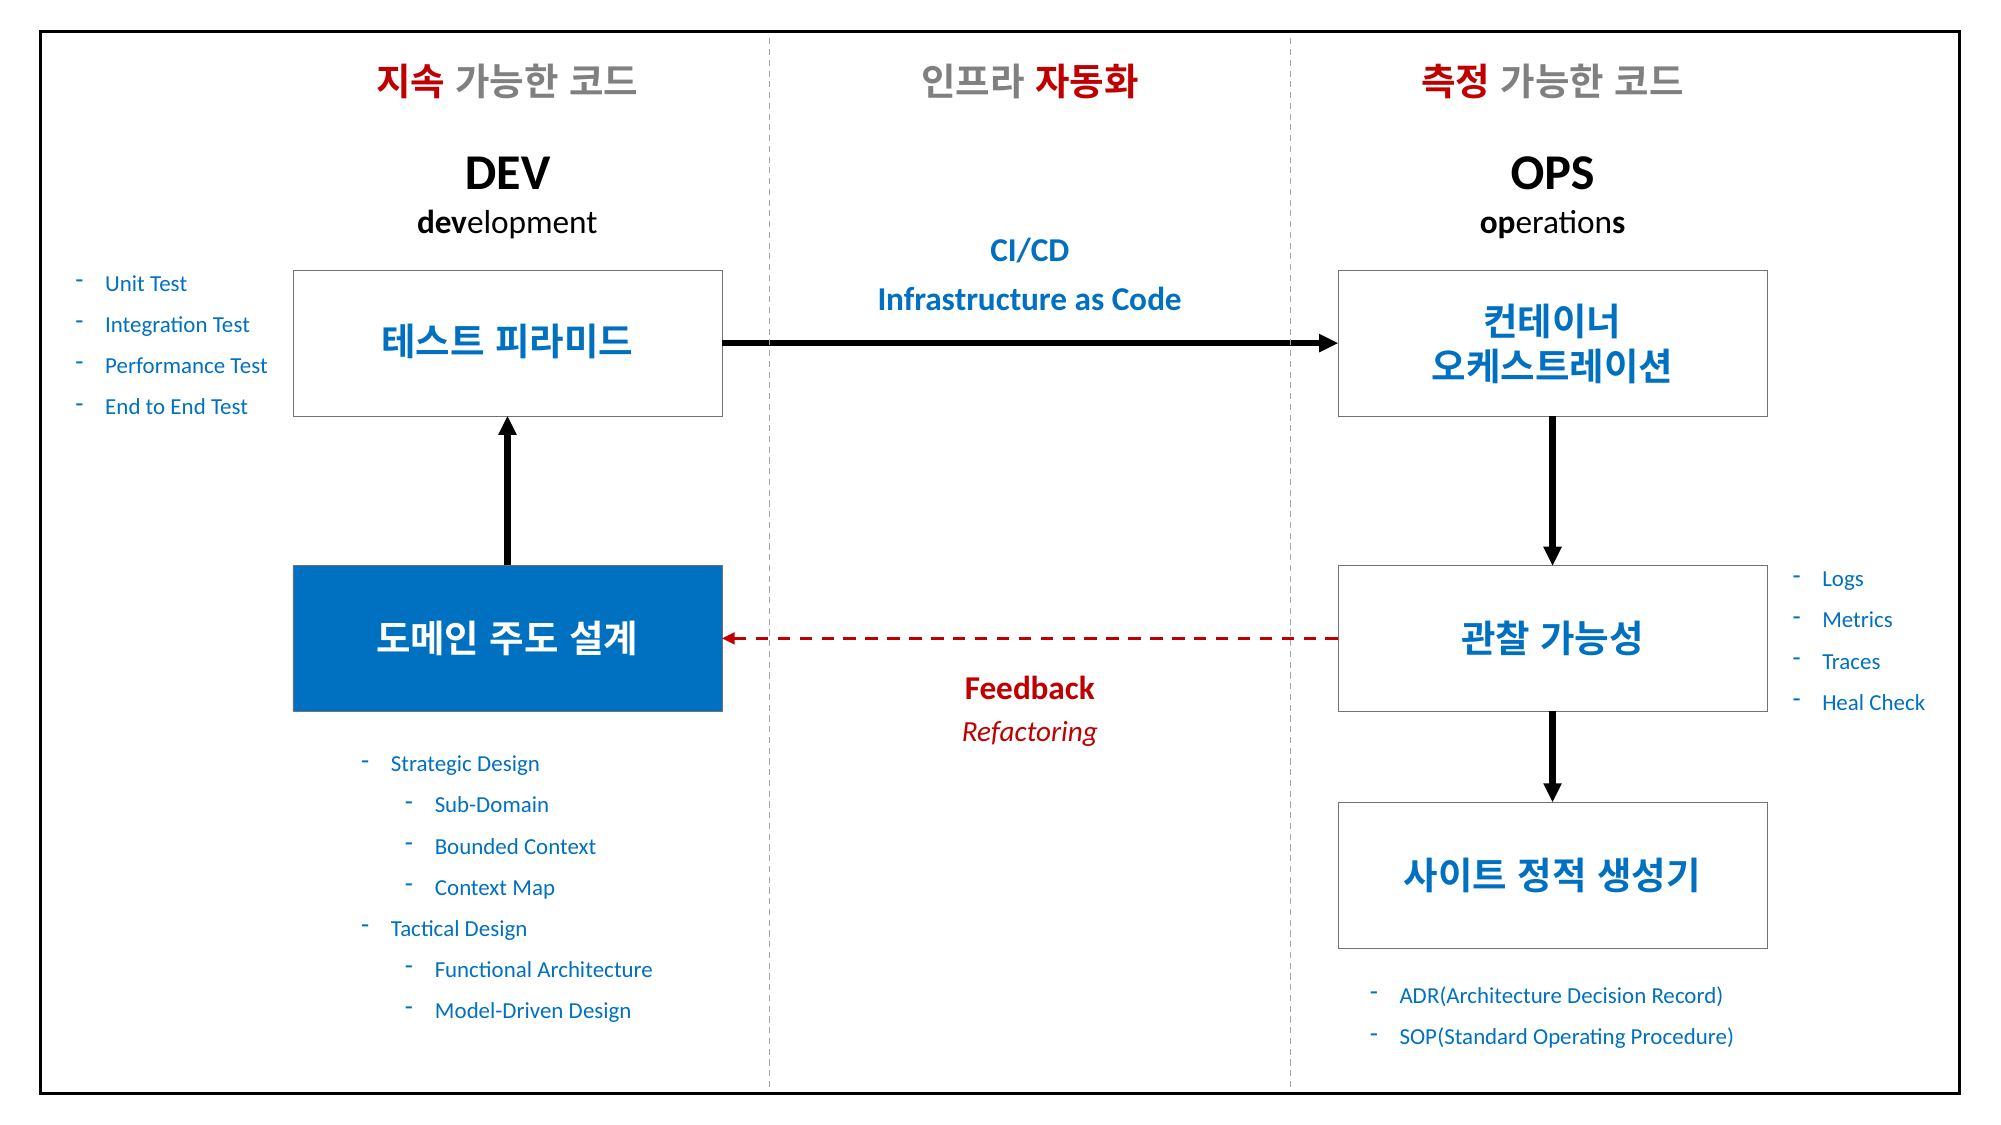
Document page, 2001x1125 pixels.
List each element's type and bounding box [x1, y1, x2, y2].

text_box [40, 31, 1960, 1094]
